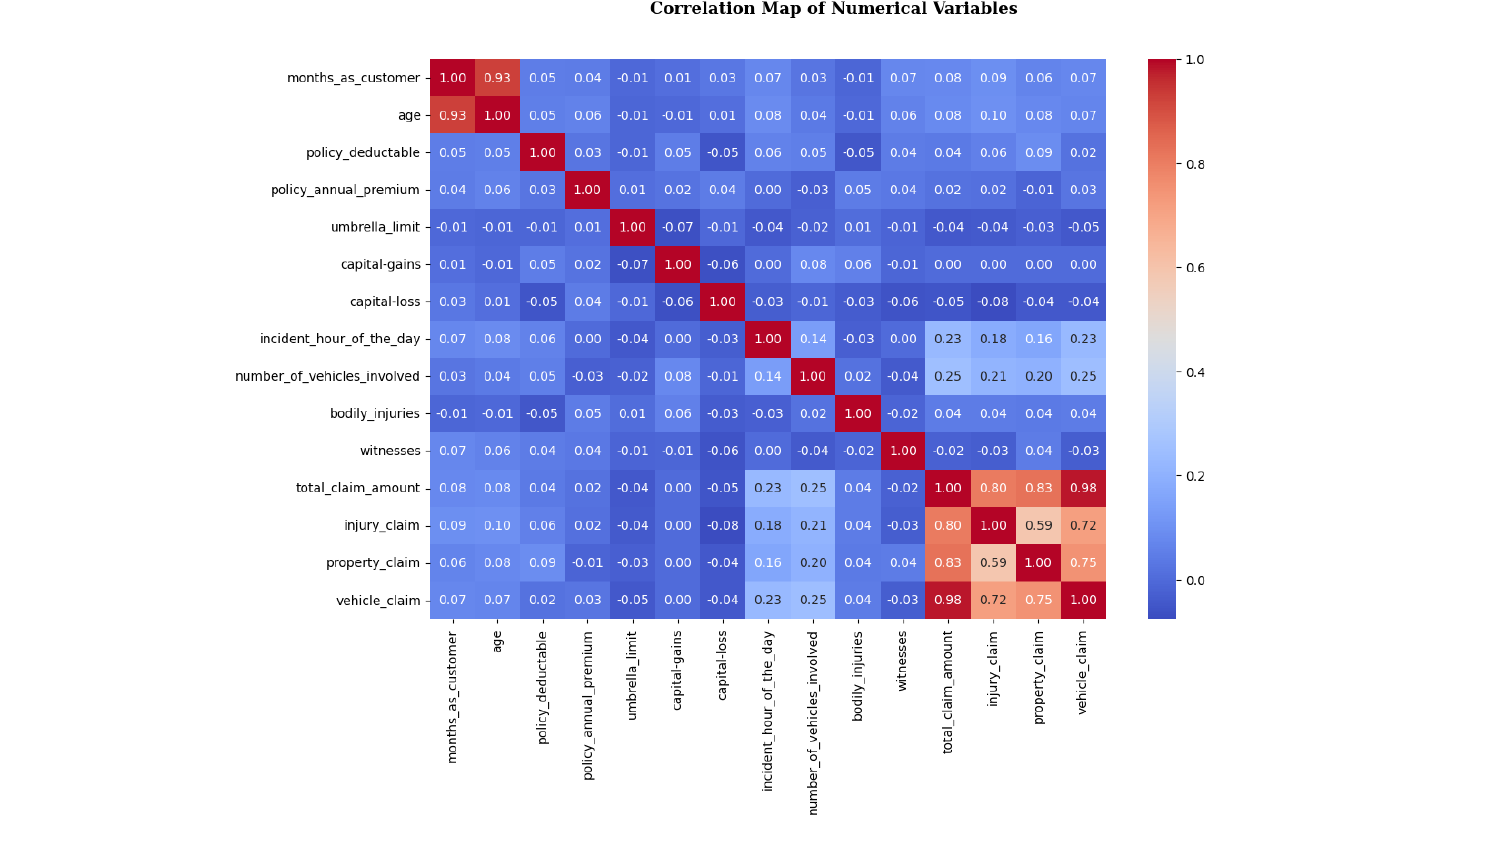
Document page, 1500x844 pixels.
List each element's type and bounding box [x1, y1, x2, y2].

picture [225, 0, 1214, 823]
